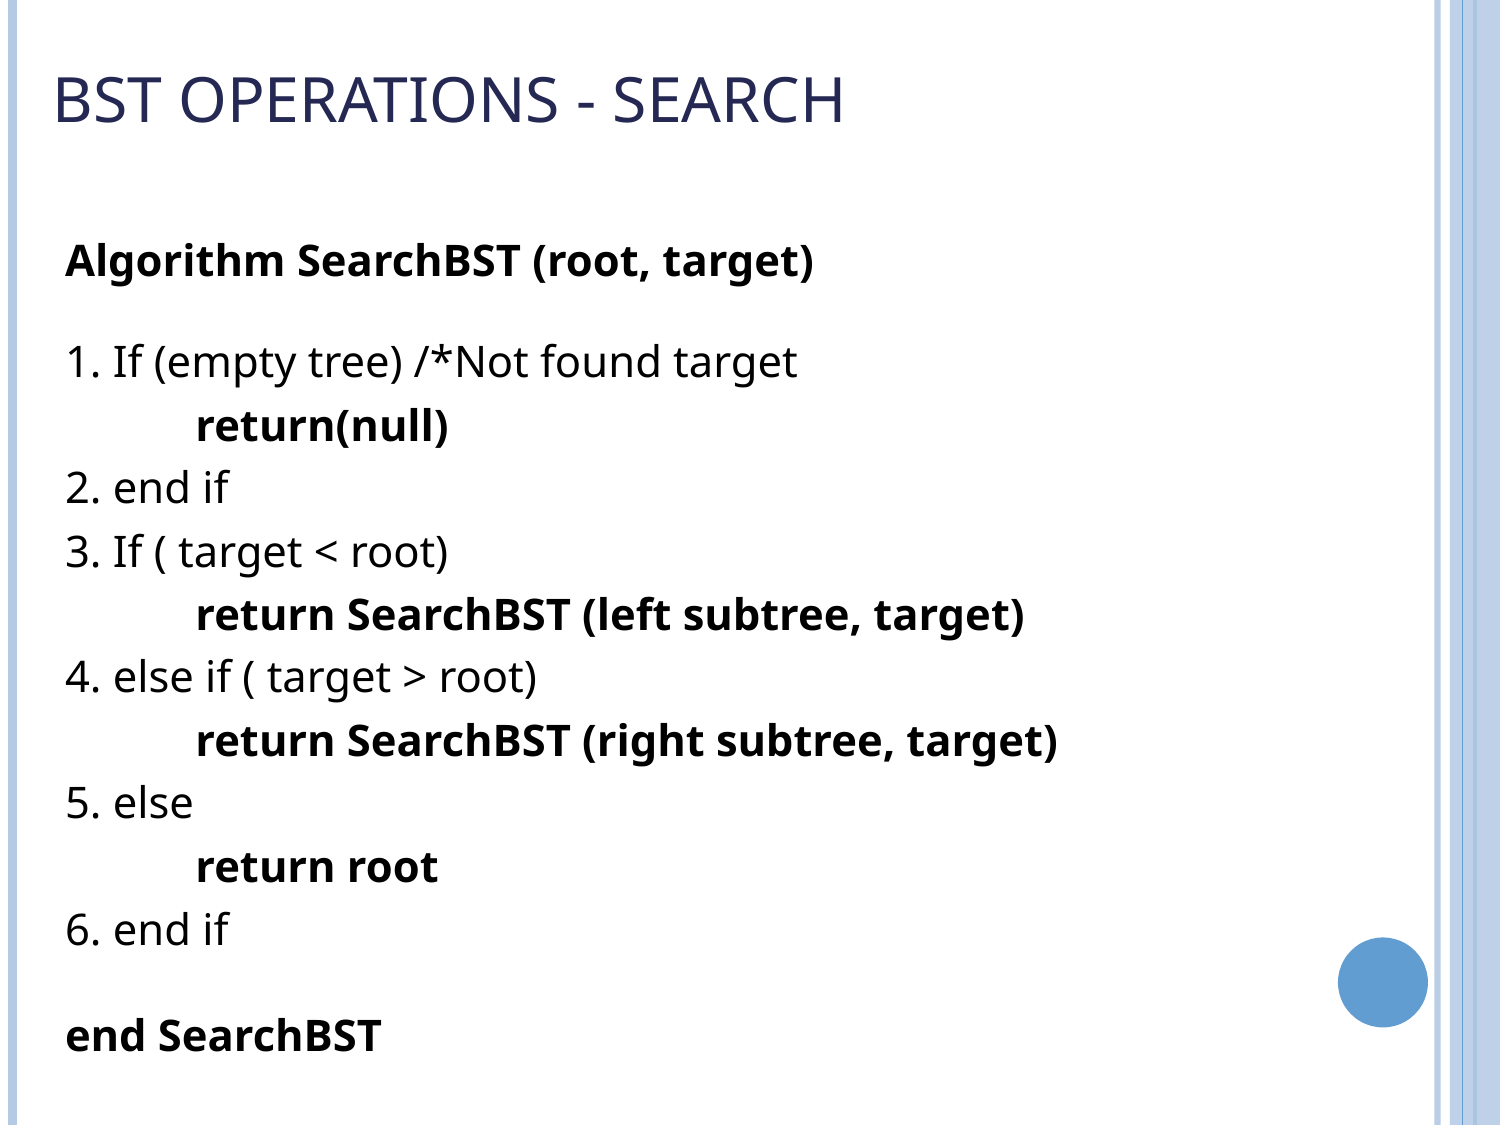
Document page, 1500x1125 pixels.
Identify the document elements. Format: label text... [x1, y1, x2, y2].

list Algorithm SearchBST (root, target) 1. If (empty tree) /*Not found target return(null) 2. end if 3. If ( target < root) return SearchBST (left subtree, target) 4. else if ( target > root) return SearchBST (right subtree, target) 5. else return root 6. end if end SearchBST [50, 224, 1350, 1075]
title BST Operations - Search [37, 37, 1263, 143]
